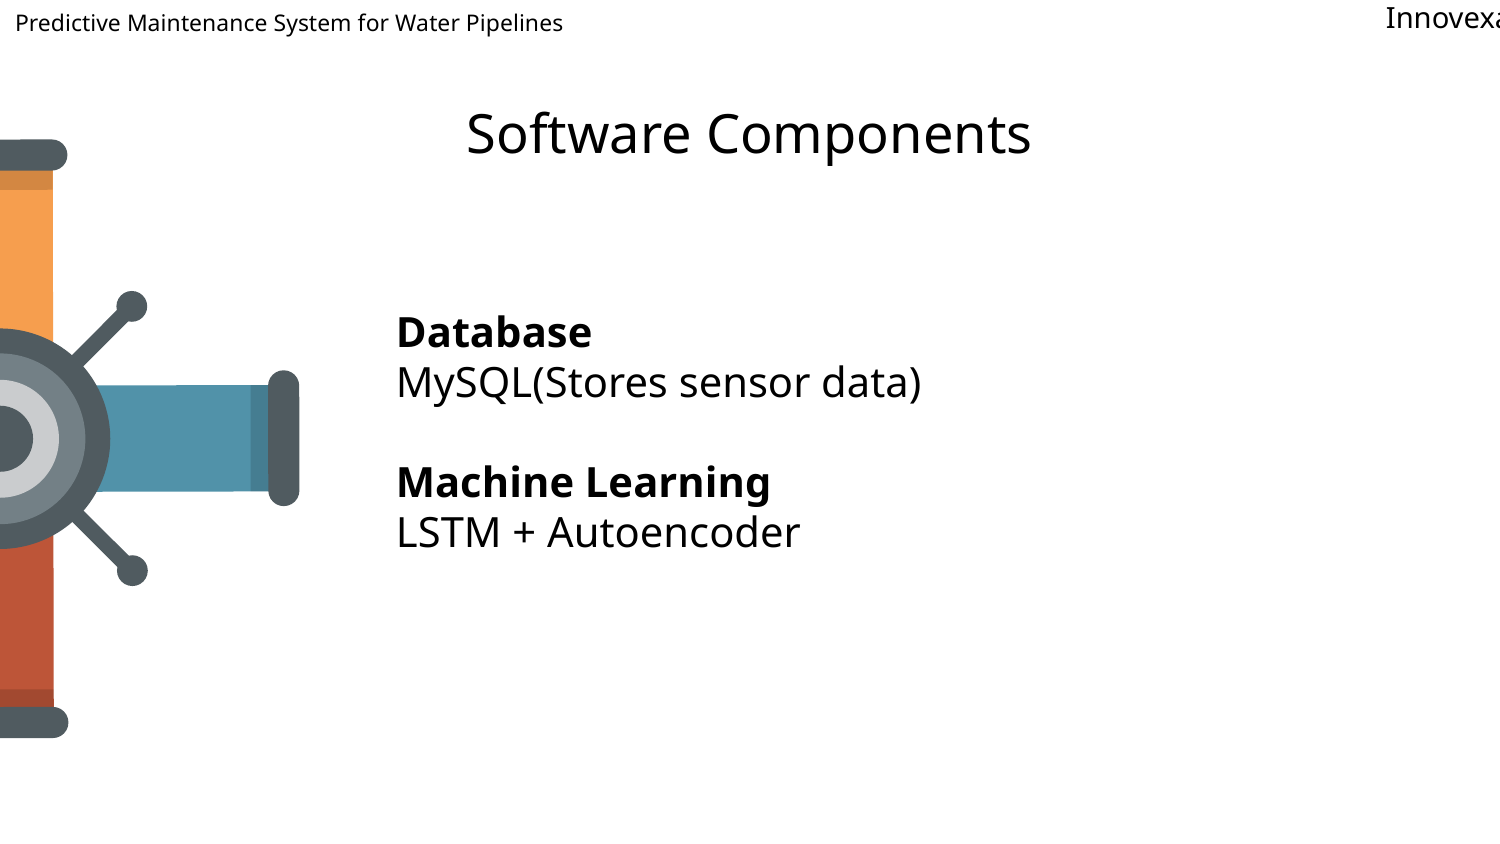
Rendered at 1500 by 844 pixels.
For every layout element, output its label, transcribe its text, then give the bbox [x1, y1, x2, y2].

title Software Components [67, 85, 1433, 180]
text_box Innovexa [1370, 5, 1500, 30]
text_box Database MySQL(Stores sensor data) Machine Learning LSTM + Autoencoder [381, 298, 1410, 564]
text_box Predictive Maintenance System for Water Pipelines [0, 4, 629, 40]
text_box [0, 178, 260, 699]
